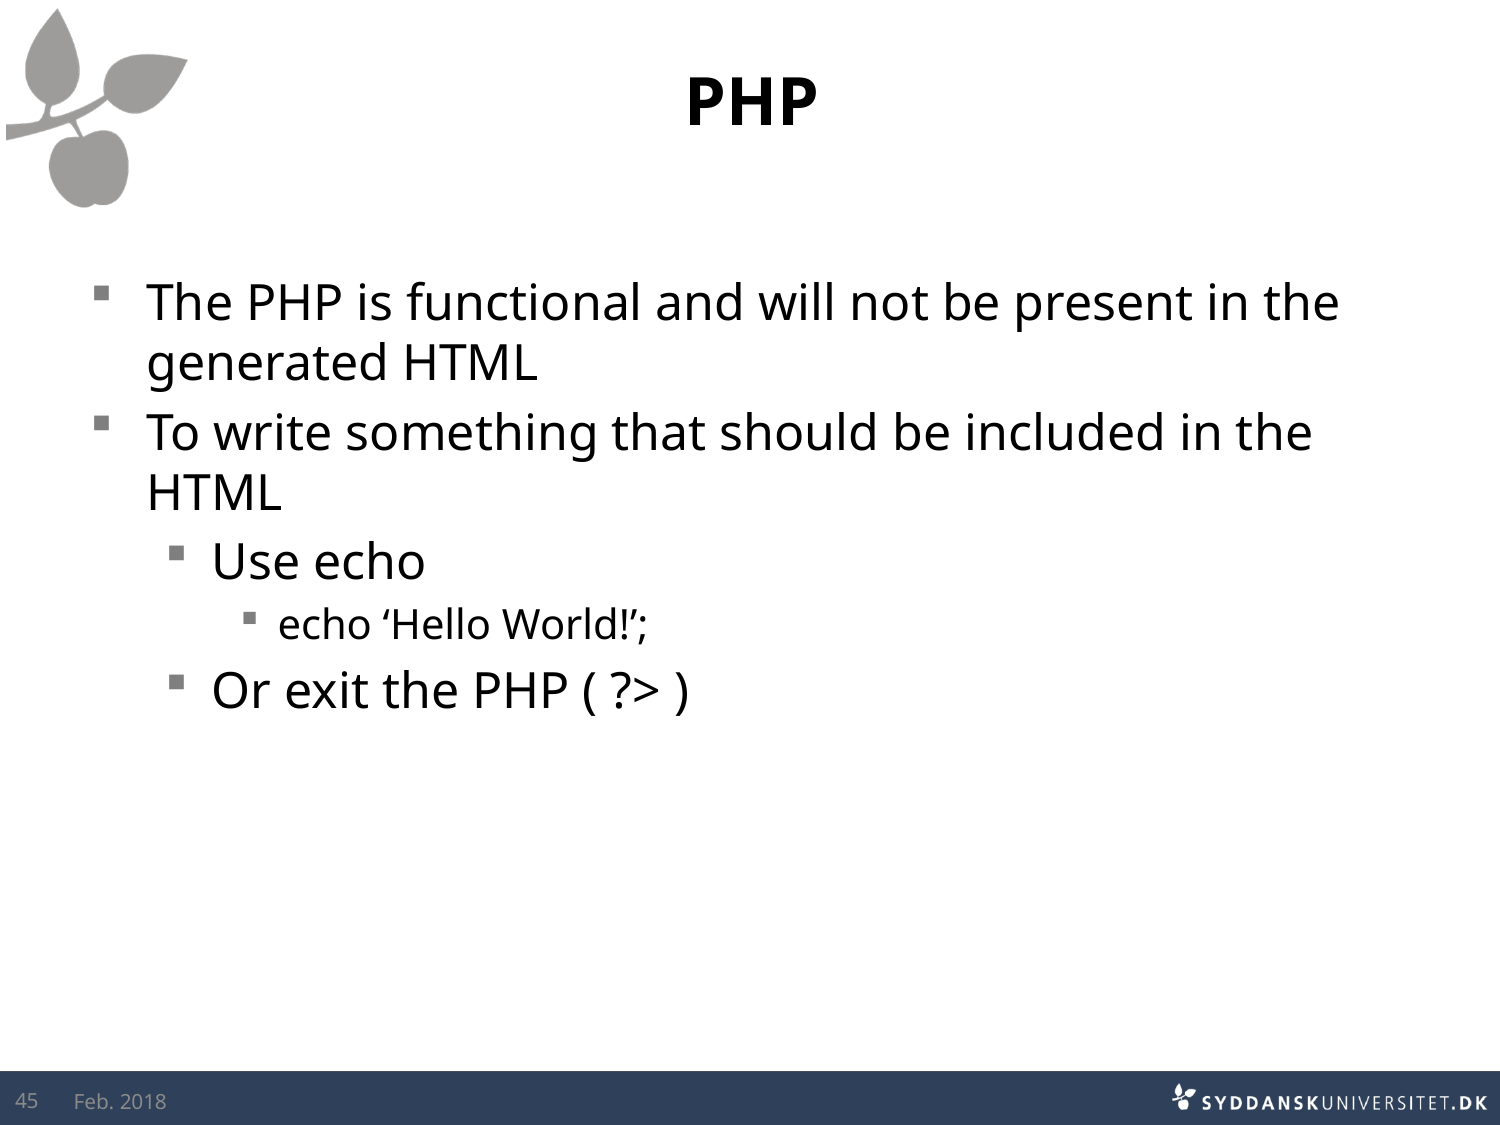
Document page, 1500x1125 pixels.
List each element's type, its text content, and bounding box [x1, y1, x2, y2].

list The PHP is functional and will not be present in the generated HTML To write something that should be included in the HTML Use echo echo ‘Hello World!’; Or exit the PHP ( ?> ) [75, 262, 1425, 1055]
title PHP [193, 13, 1427, 185]
slide_number 45 [0, 1078, 71, 1125]
picture [0, 1071, 1500, 1125]
picture [5, 6, 188, 209]
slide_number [71, 1078, 200, 1125]
